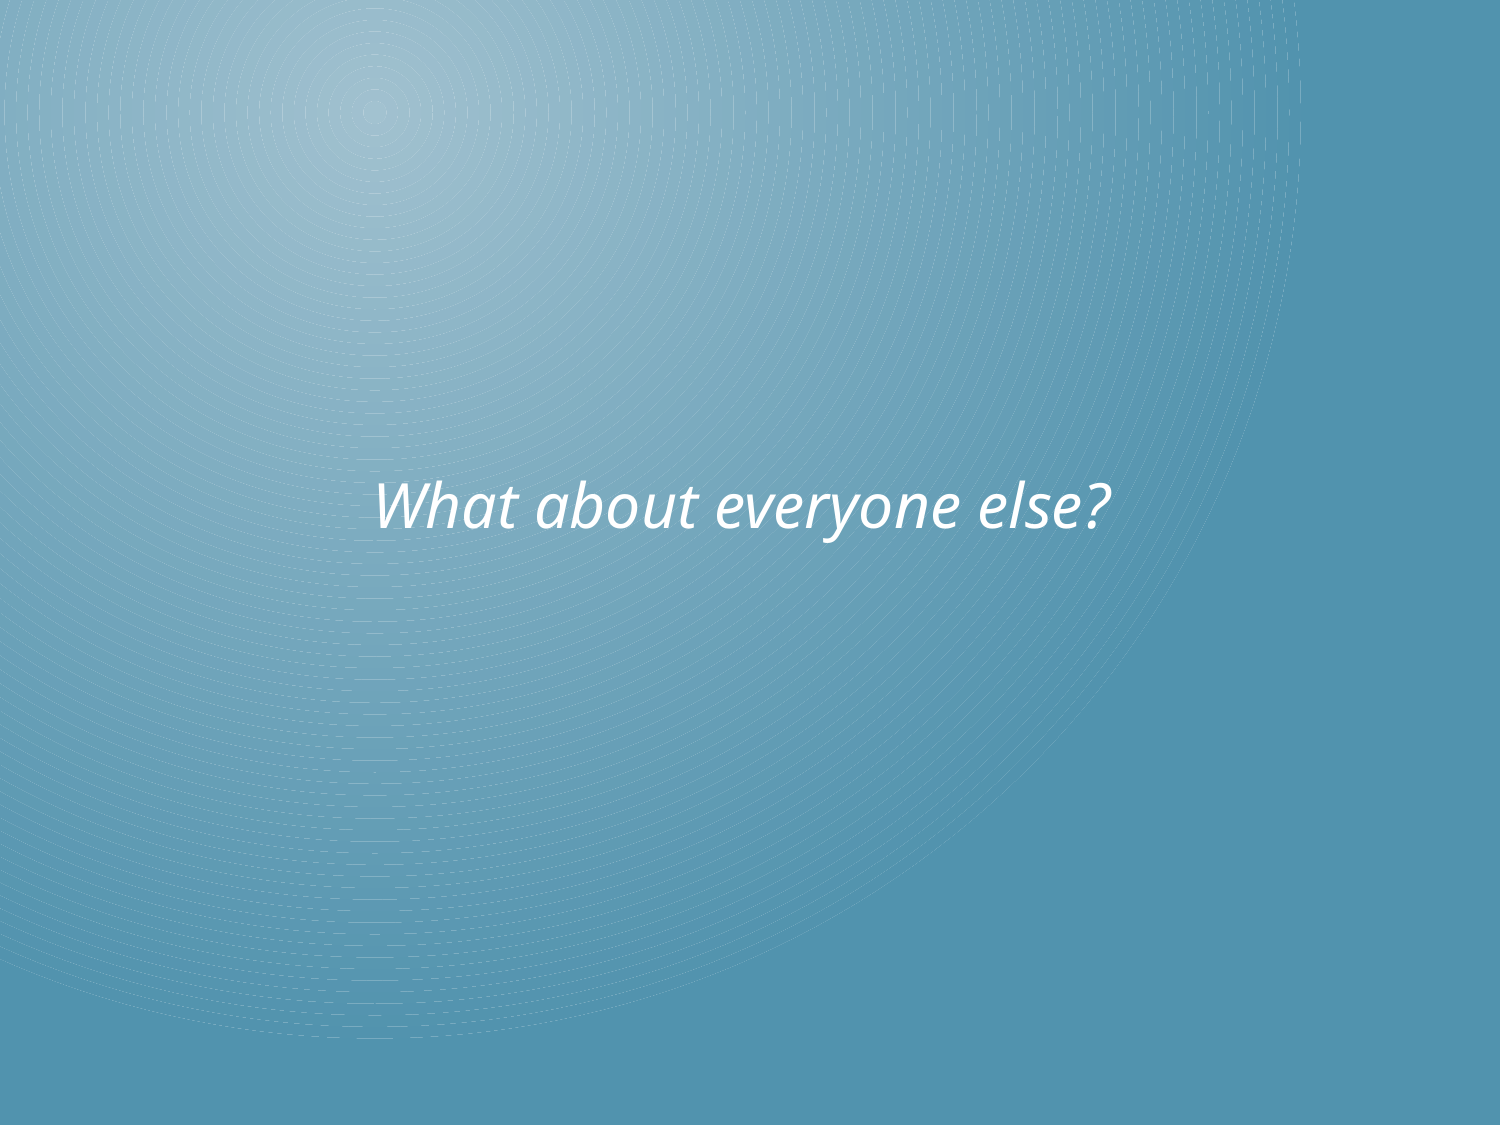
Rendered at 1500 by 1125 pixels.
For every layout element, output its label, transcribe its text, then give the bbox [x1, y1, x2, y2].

text_box What about everyone else? [74, 459, 1425, 549]
